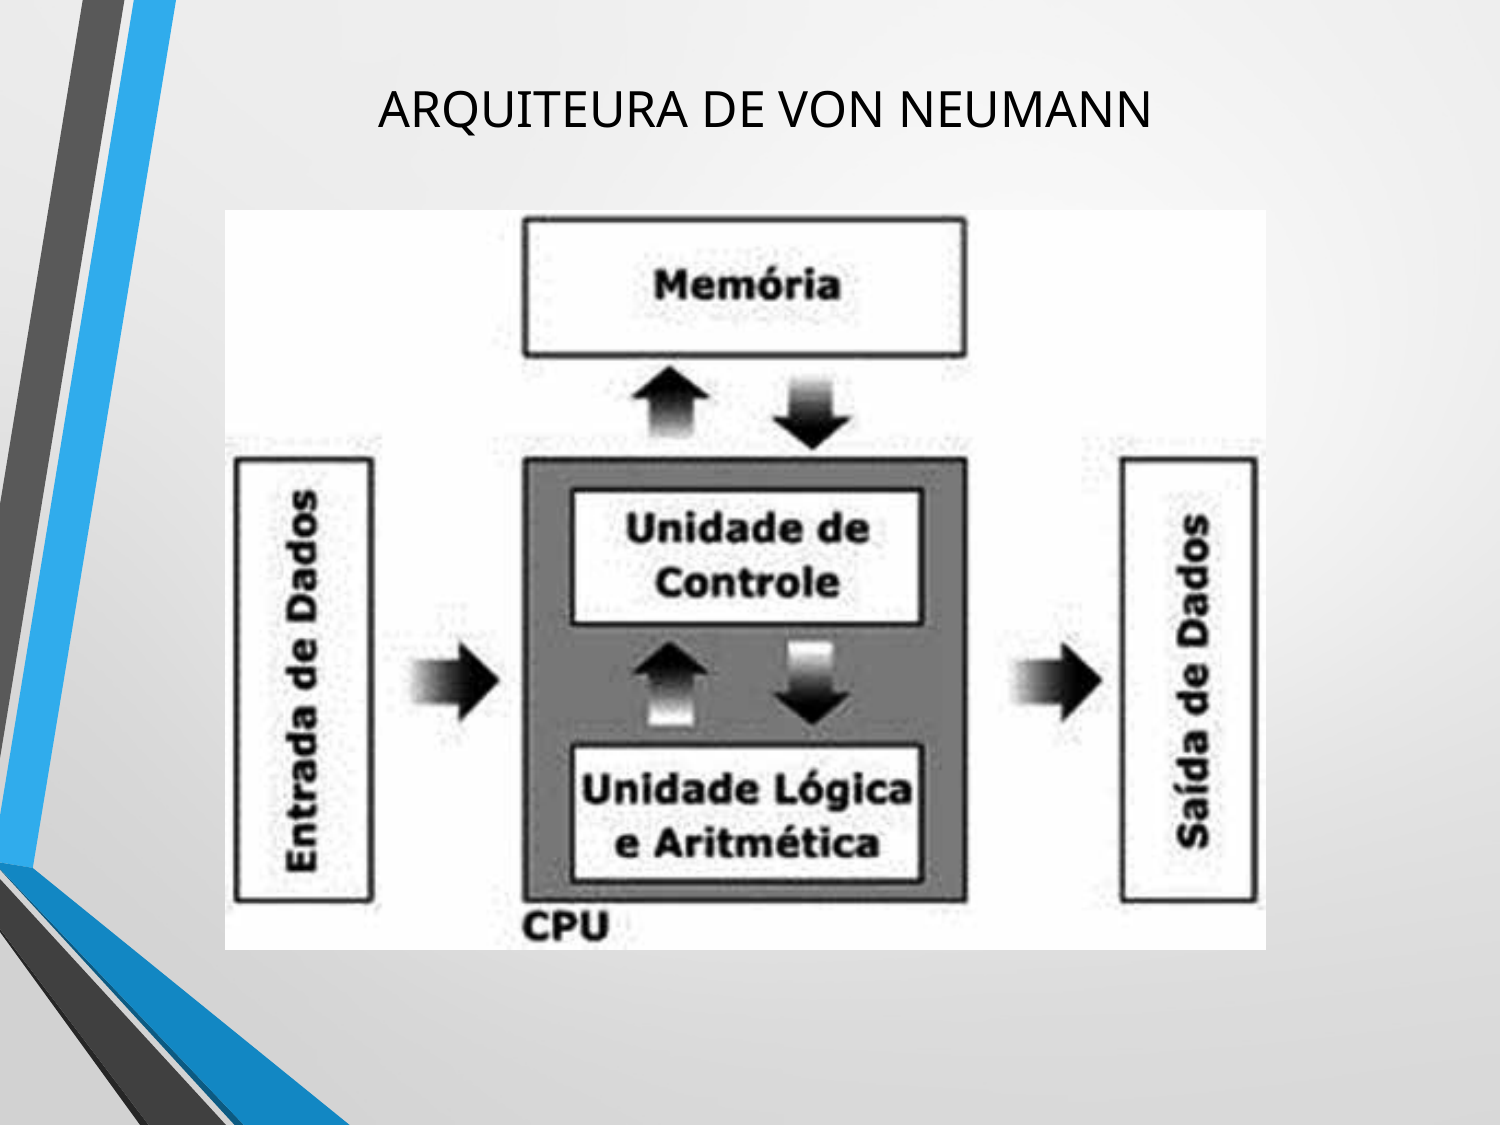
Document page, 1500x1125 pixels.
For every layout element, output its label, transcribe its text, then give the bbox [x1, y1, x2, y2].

text_box ARQUITEURA DE VON NEUMANN [363, 70, 1184, 145]
picture [225, 210, 1266, 950]
